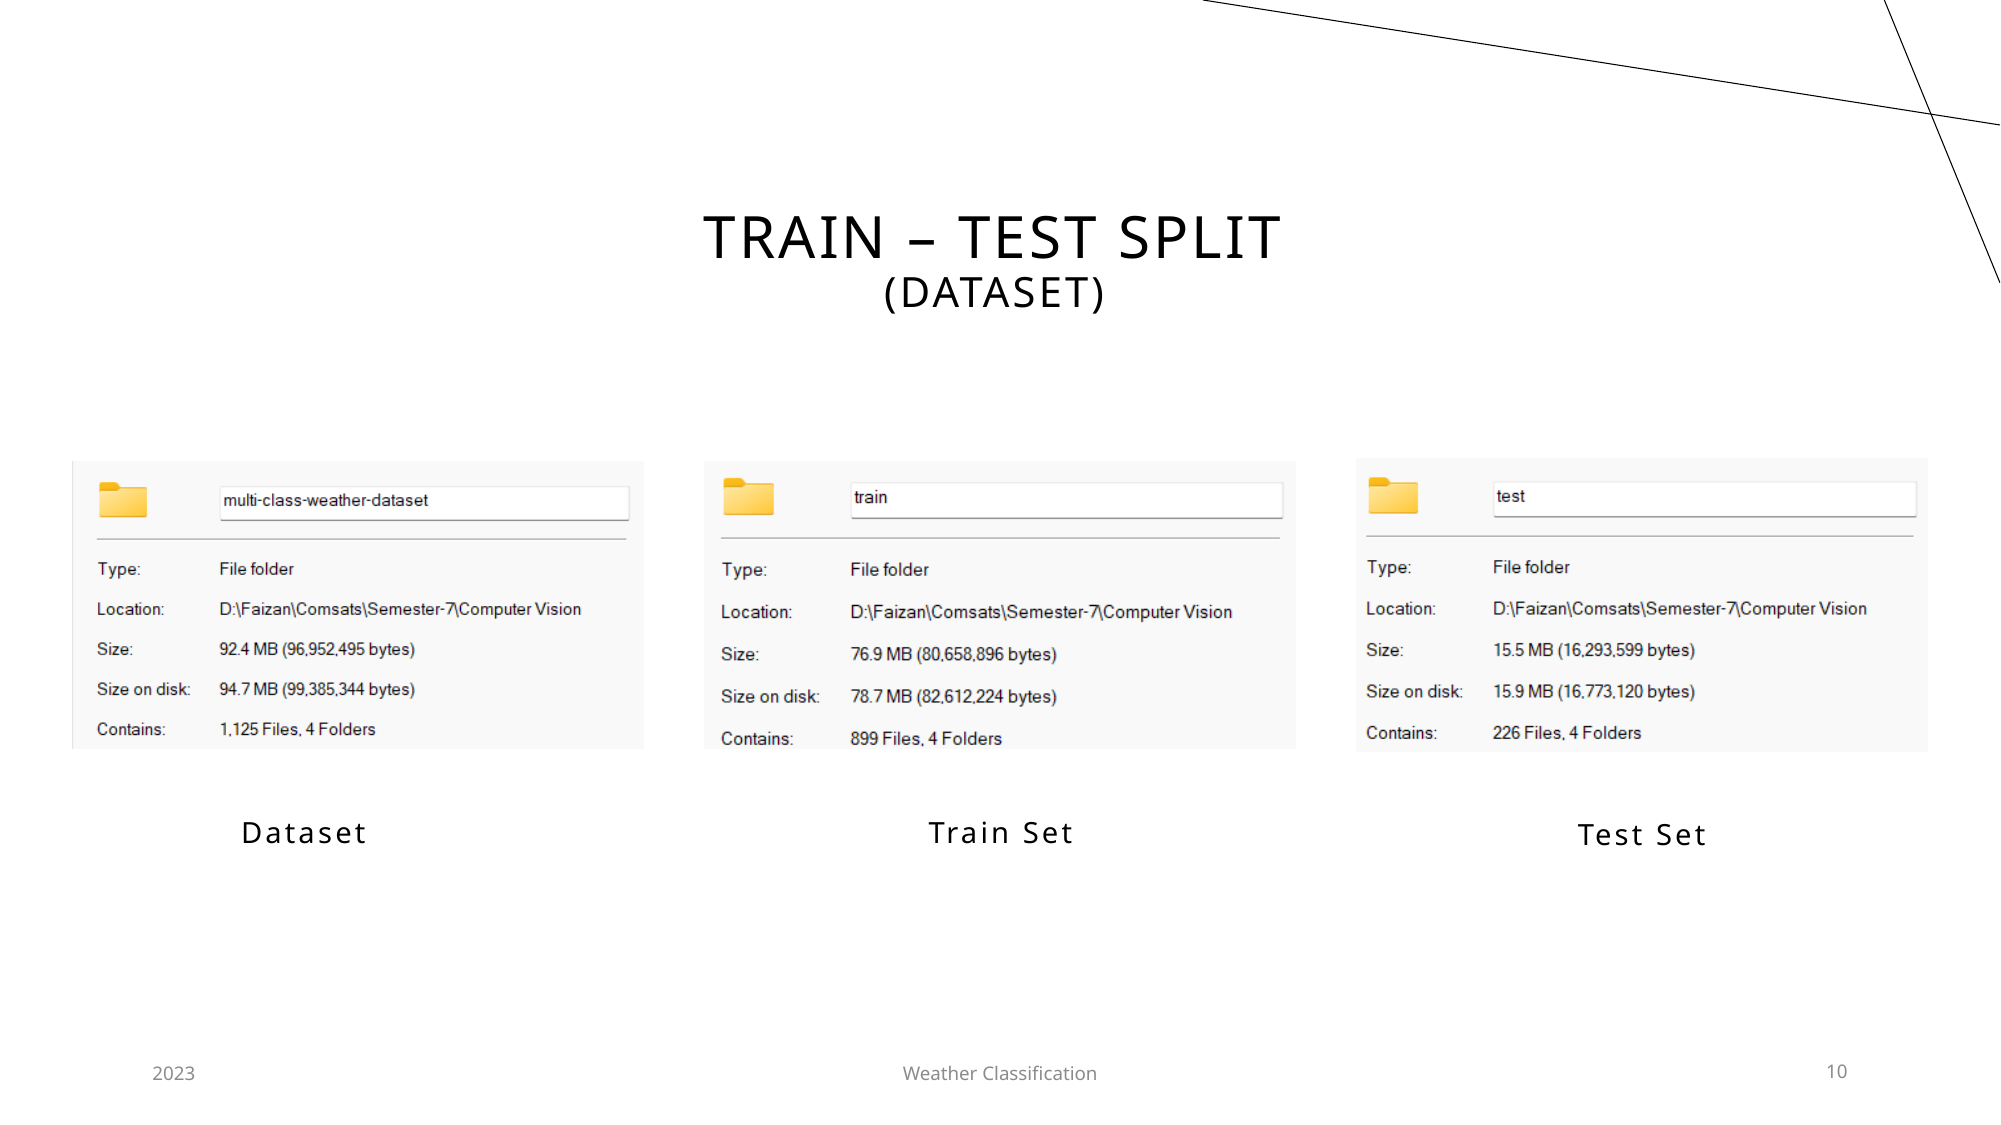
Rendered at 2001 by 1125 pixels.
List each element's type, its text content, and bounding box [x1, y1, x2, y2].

list Dataset [113, 805, 494, 863]
slide_number 2023 [137, 1042, 588, 1103]
picture [72, 461, 644, 749]
slide_number 10 [1412, 1042, 1863, 1103]
list Test Set [1451, 808, 1832, 865]
footer Weather Classification [662, 1042, 1338, 1103]
title Train – Test Split (Dataset) [303, 153, 1685, 371]
picture [1355, 458, 1928, 752]
picture [704, 461, 1296, 749]
list Train Set [810, 805, 1191, 863]
